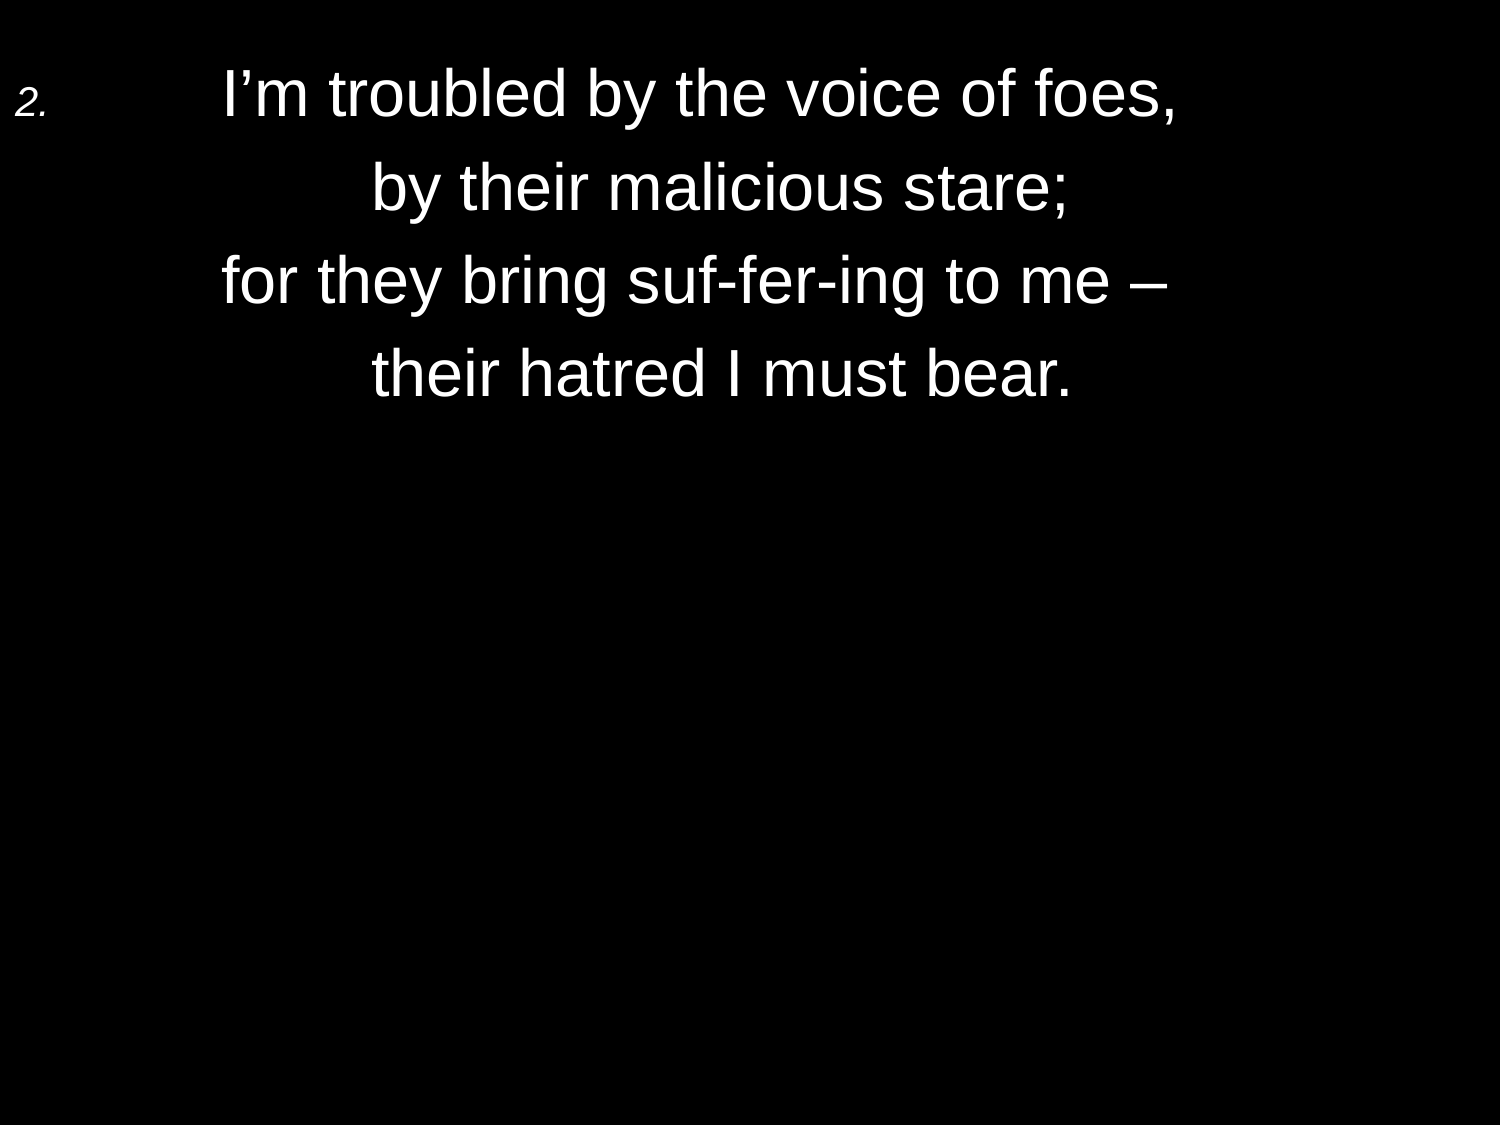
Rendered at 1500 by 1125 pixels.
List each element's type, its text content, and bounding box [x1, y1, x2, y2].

list 2. I’m troubled by the voice of foes, by their malicious stare; for they bring suf-fer-ing to me – their hatred I must bear. [0, 42, 1500, 1047]
